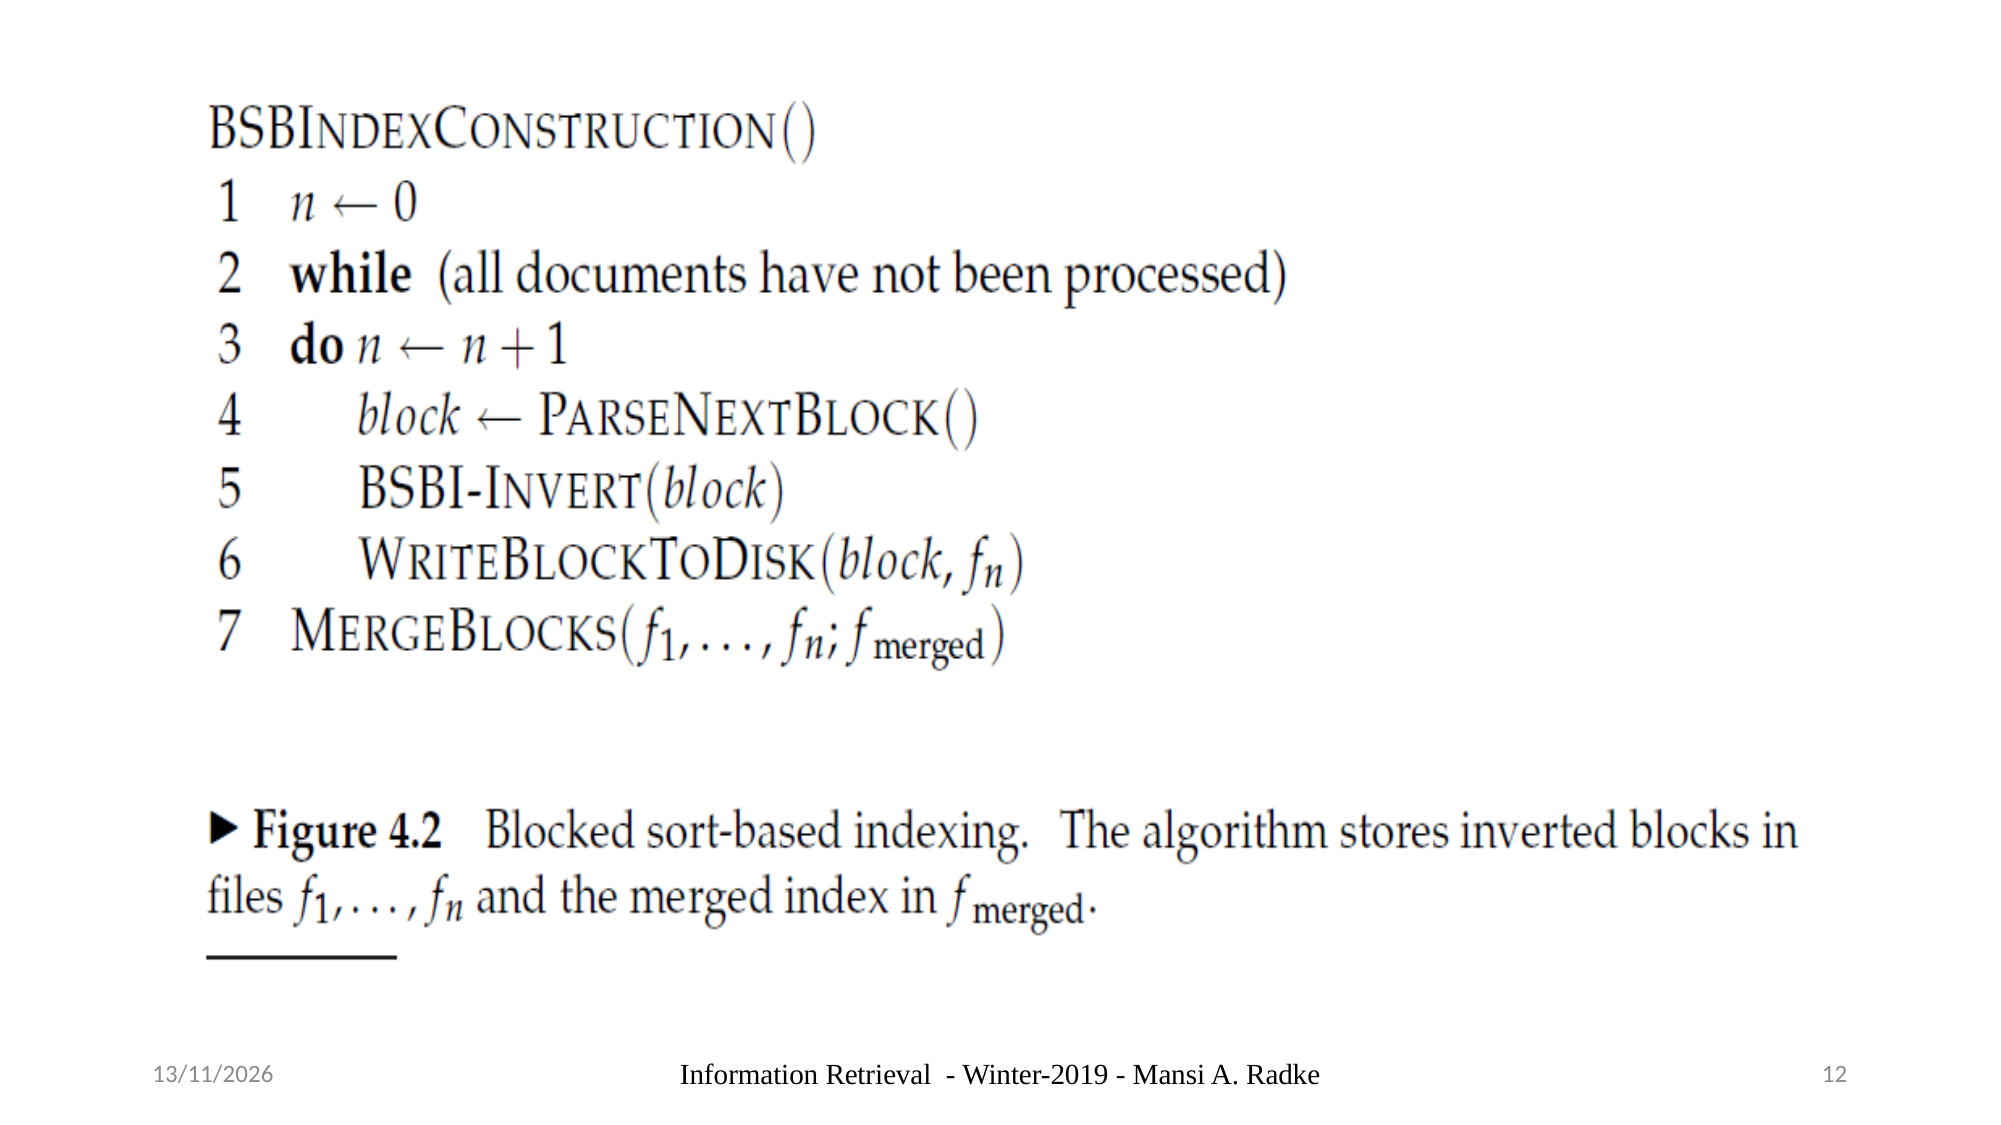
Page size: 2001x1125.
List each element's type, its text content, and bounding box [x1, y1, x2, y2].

picture [137, 59, 1863, 1014]
footer Information Retrieval - Winter-2019 - Mansi A. Radke [662, 1042, 1338, 1103]
slide_number 12 [1412, 1042, 1863, 1103]
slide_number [137, 1042, 588, 1103]
